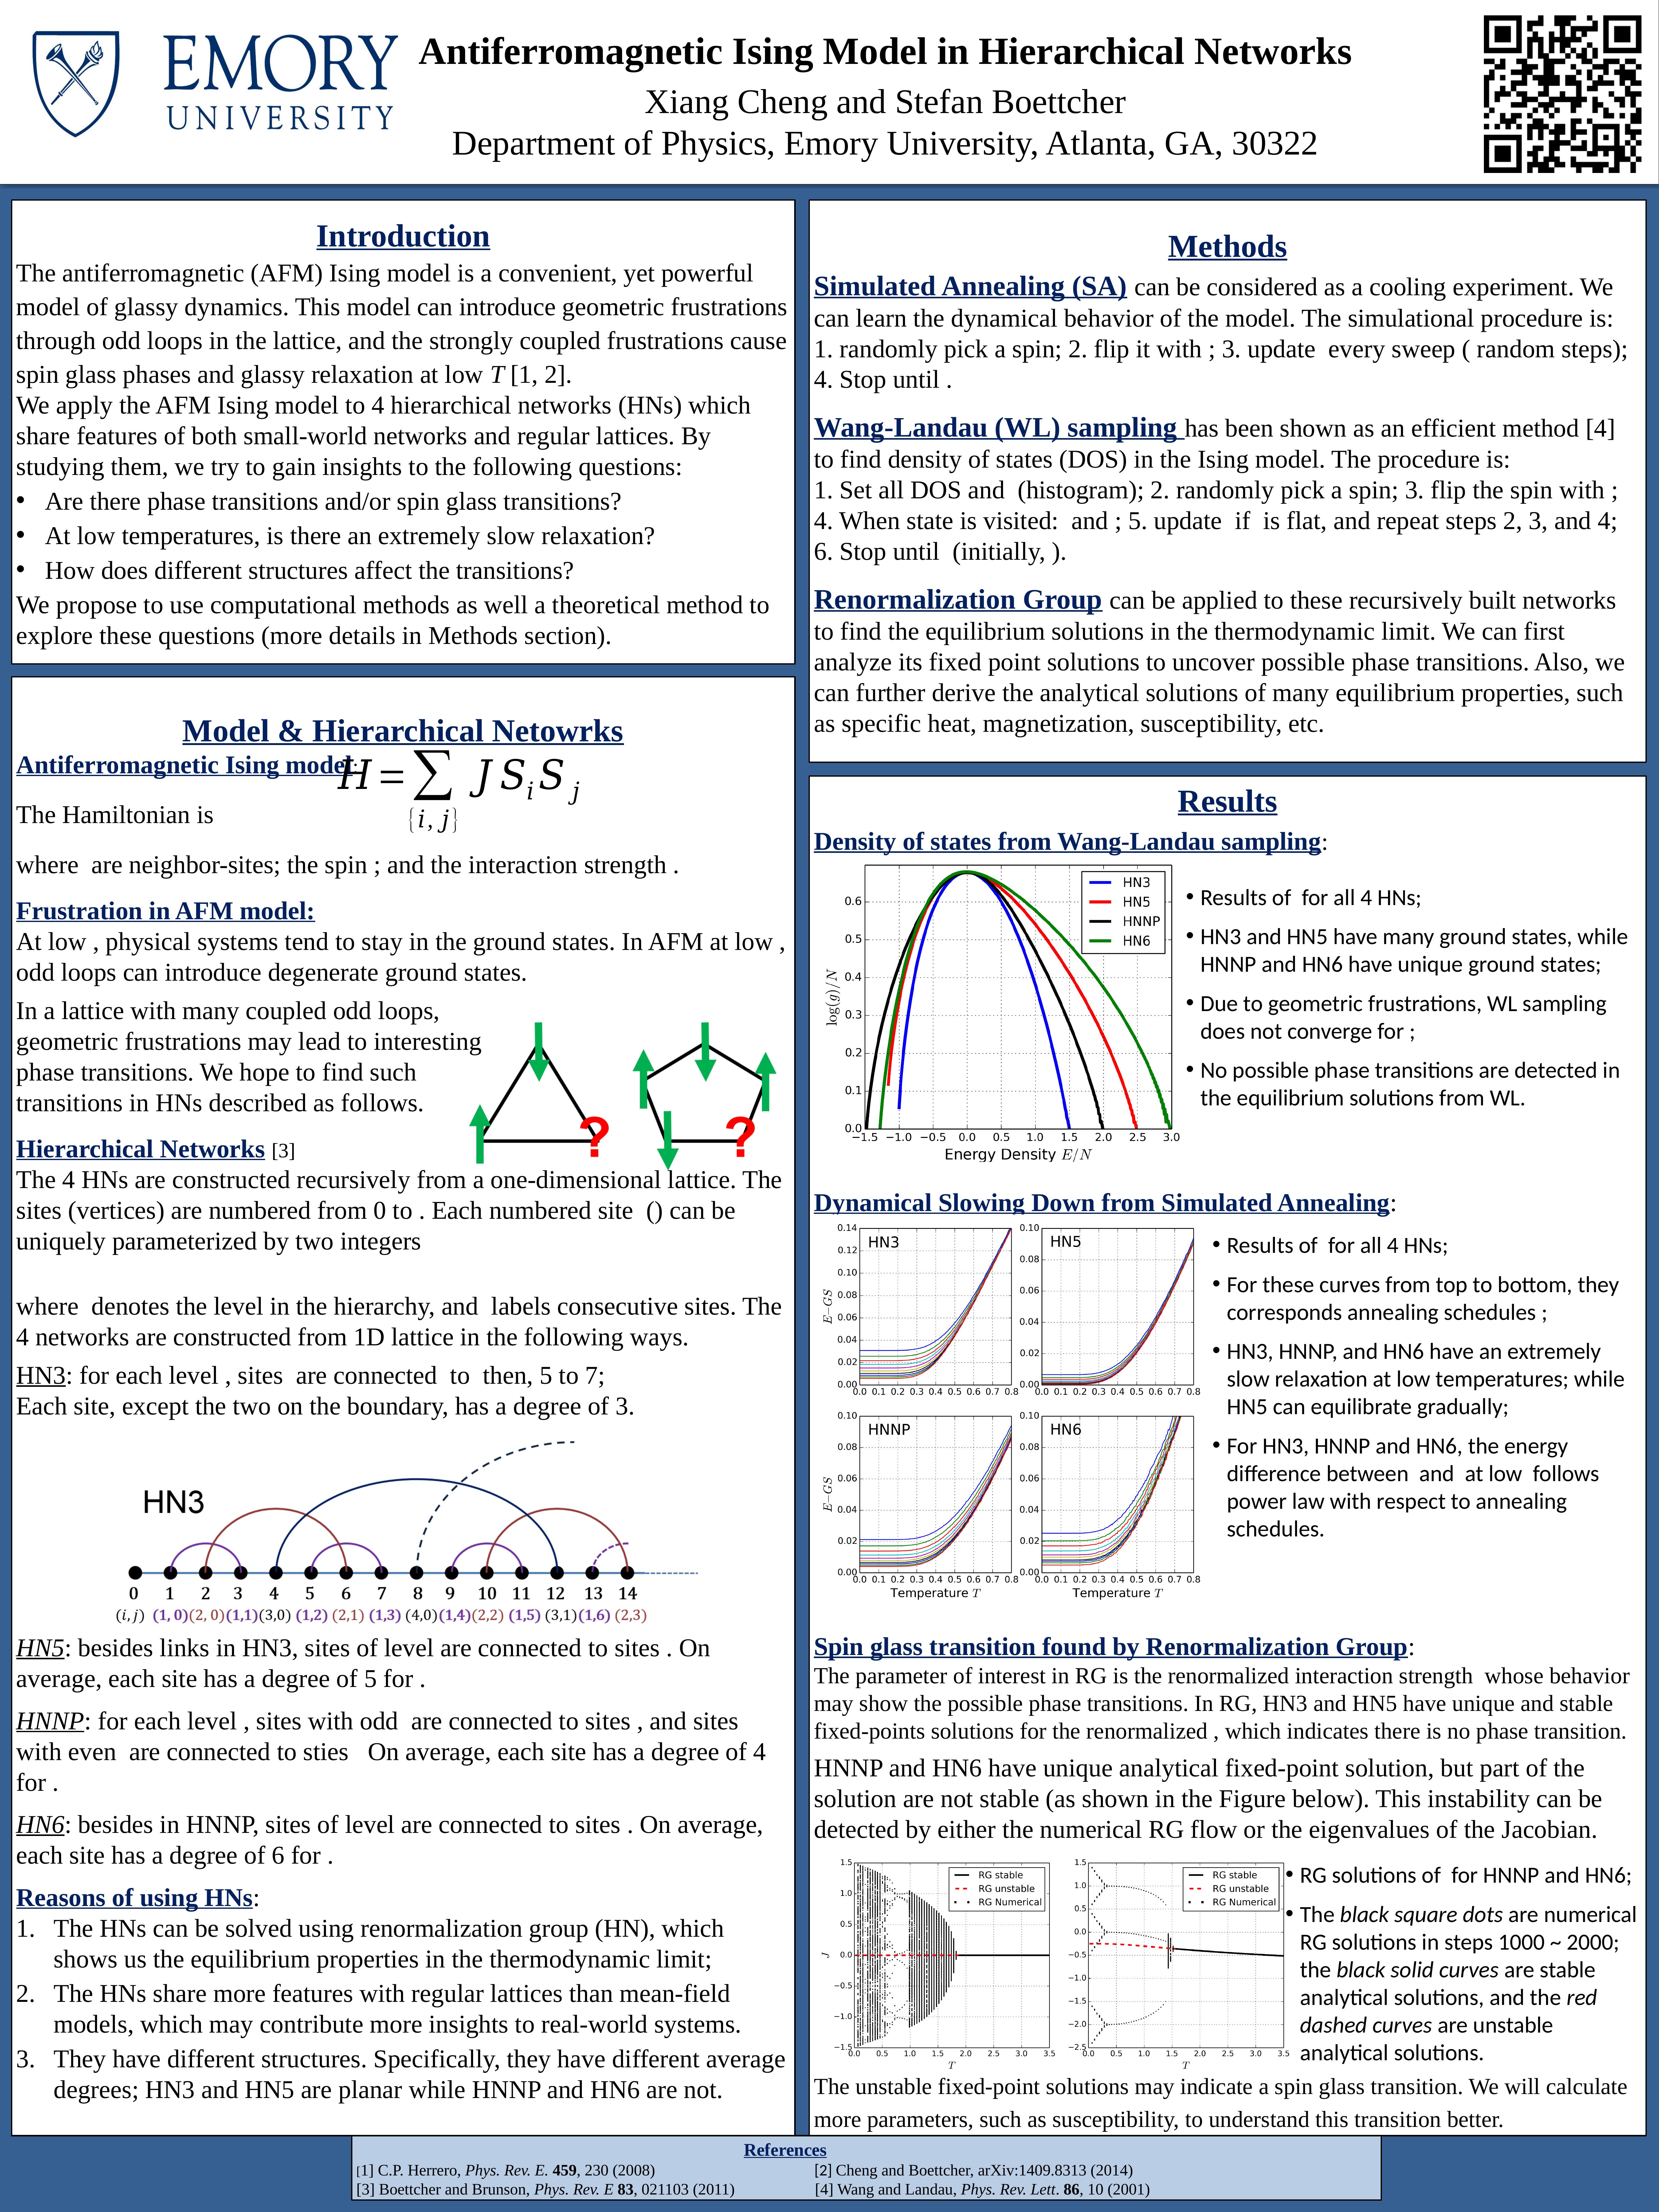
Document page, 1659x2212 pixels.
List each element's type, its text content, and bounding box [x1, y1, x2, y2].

picture [817, 1856, 1293, 2071]
picture [817, 1214, 1202, 1603]
picture [1484, 15, 1642, 173]
picture [18, 15, 409, 150]
picture [815, 858, 1180, 1162]
picture [458, 1022, 791, 1203]
text_box Antiferromagnetic Ising Model in Hierarchical Networks Xiang Cheng and Stefan Boettcher Department of Physics, Emory University, Atlanta, GA, 30322 [334, 23, 1437, 185]
text_box Introduction The antiferromagnetic (AFM) Ising model is a convenient, yet powerful model of glassy dynamics. This model can introduce geometric frustrations through odd loops in the lattice, and the strongly coupled frustrations cause spin glass phases and glassy relaxation at low T [1, 2]. We apply the AFM Ising model to 4 hierarchical networks (HNs) which share features of both small-world networks and regular lattices. By studying them, we try to gain insights to the following questions: Are there phase transitions and/or spin glass transitions? At low temperatures, is there an extremely slow relaxation? How does different structures affect the transitions? We propose to use computational methods as well a theoretical method to explore these questions (more details in Methods section). [11, 199, 796, 665]
text_box References [1] C.P. Herrero, Phys. Rev. E. 459, 230 (2008) [2] Cheng and Boettcher, arXiv:1409.8313 (2014) [3] Boettcher and Brunson, Phys. Rev. E 83, 021103 (2011) [4] Wang and Landau, Phys. Rev. Lett. 86, 10 (2001) [351, 2135, 1382, 2201]
picture [108, 1441, 699, 1633]
text_box [0, 0, 1659, 184]
